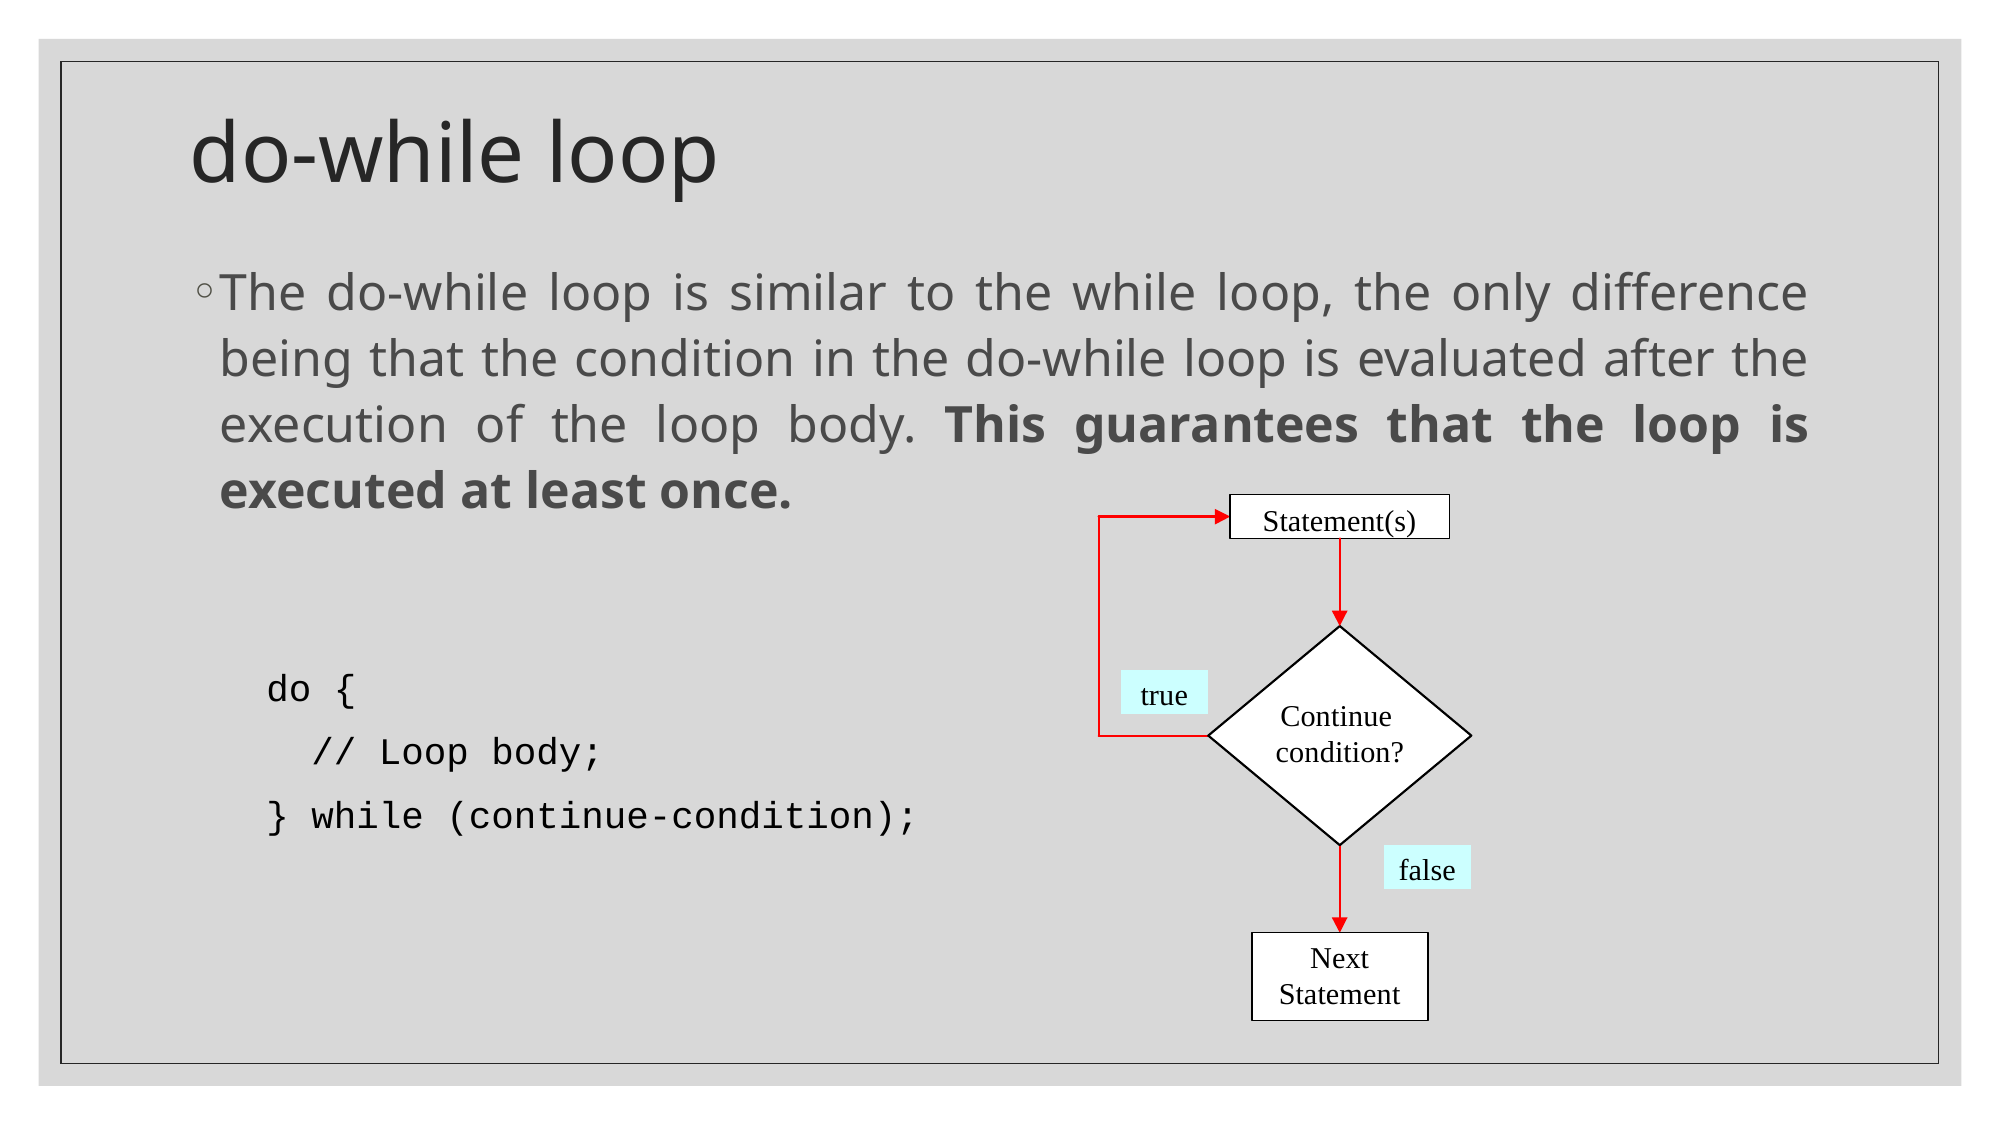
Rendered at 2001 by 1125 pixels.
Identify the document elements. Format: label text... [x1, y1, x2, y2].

list The do-while loop is similar to the while loop, the only difference being that the condition in the do-while loop is evaluated after the execution of the loop body. This guarantees that the loop is executed at least once. [174, 246, 1825, 1066]
title do-while loop [174, 43, 1825, 246]
text_box do { // Loop body; } while (continue-condition); [251, 656, 1027, 844]
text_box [1032, 472, 1568, 1048]
